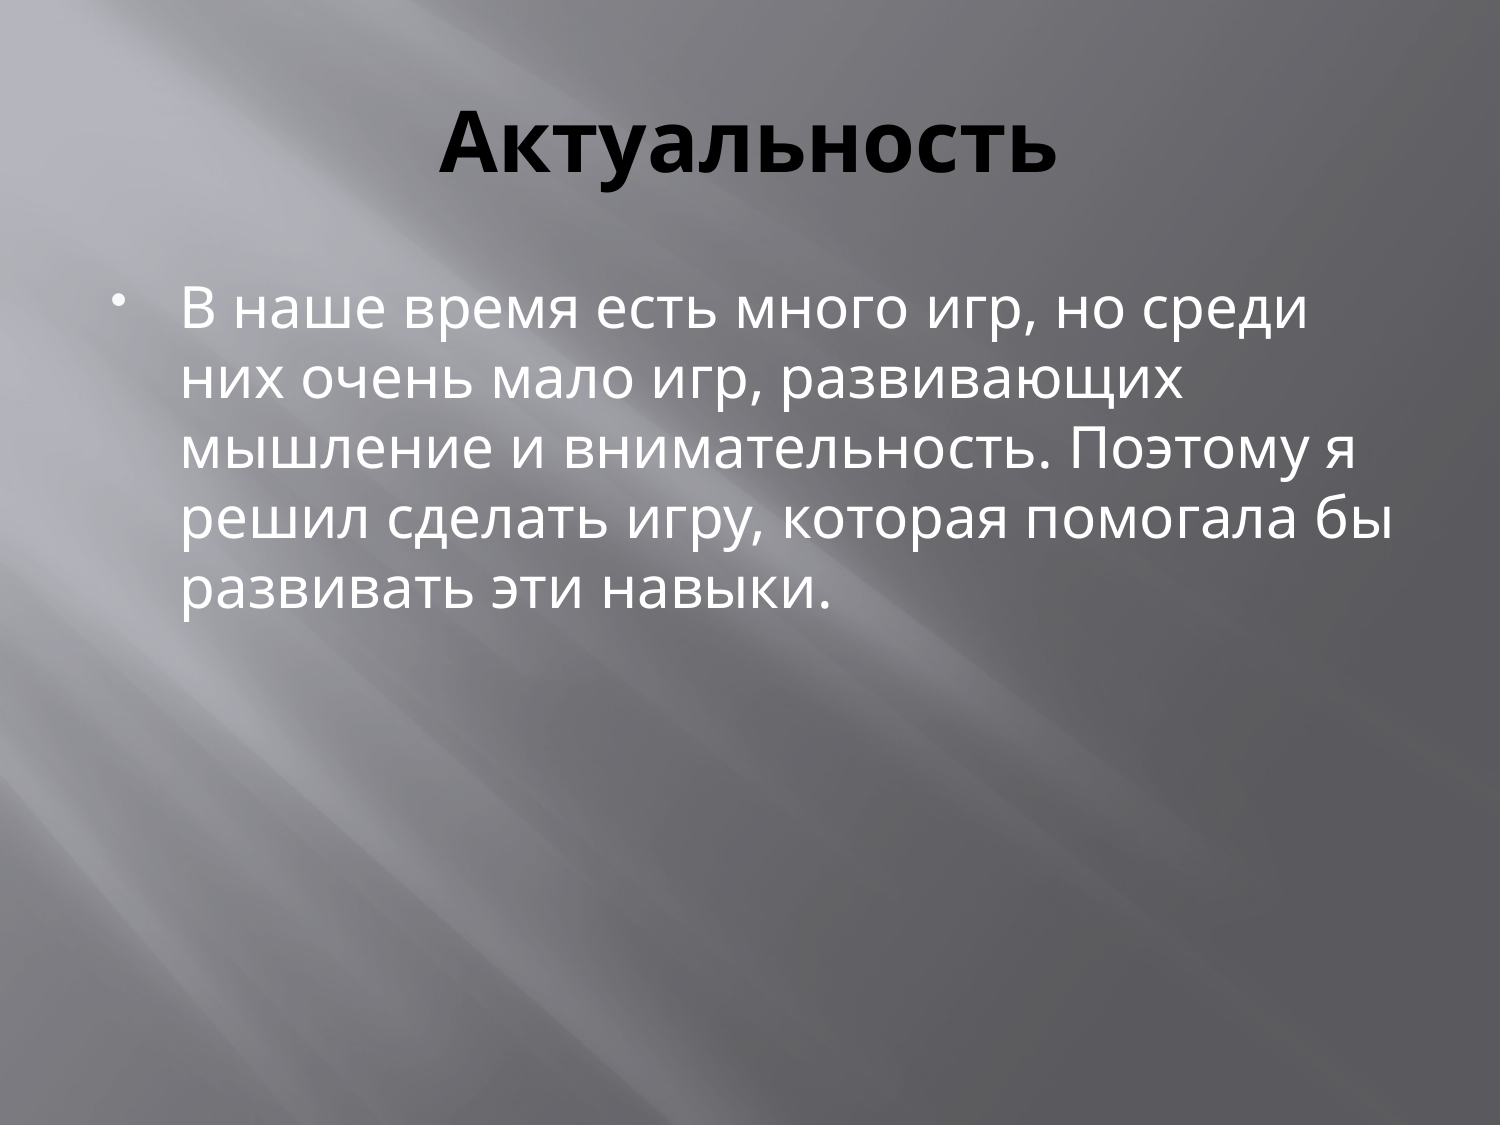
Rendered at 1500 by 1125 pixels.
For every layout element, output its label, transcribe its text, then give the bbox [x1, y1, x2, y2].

list В наше время есть много игр, но среди них очень мало игр, развивающих мышление и внимательность. Поэтому я решил сделать игру, которая помогала бы развивать эти навыки. [75, 262, 1425, 1035]
title Актуальность [75, 45, 1425, 233]
